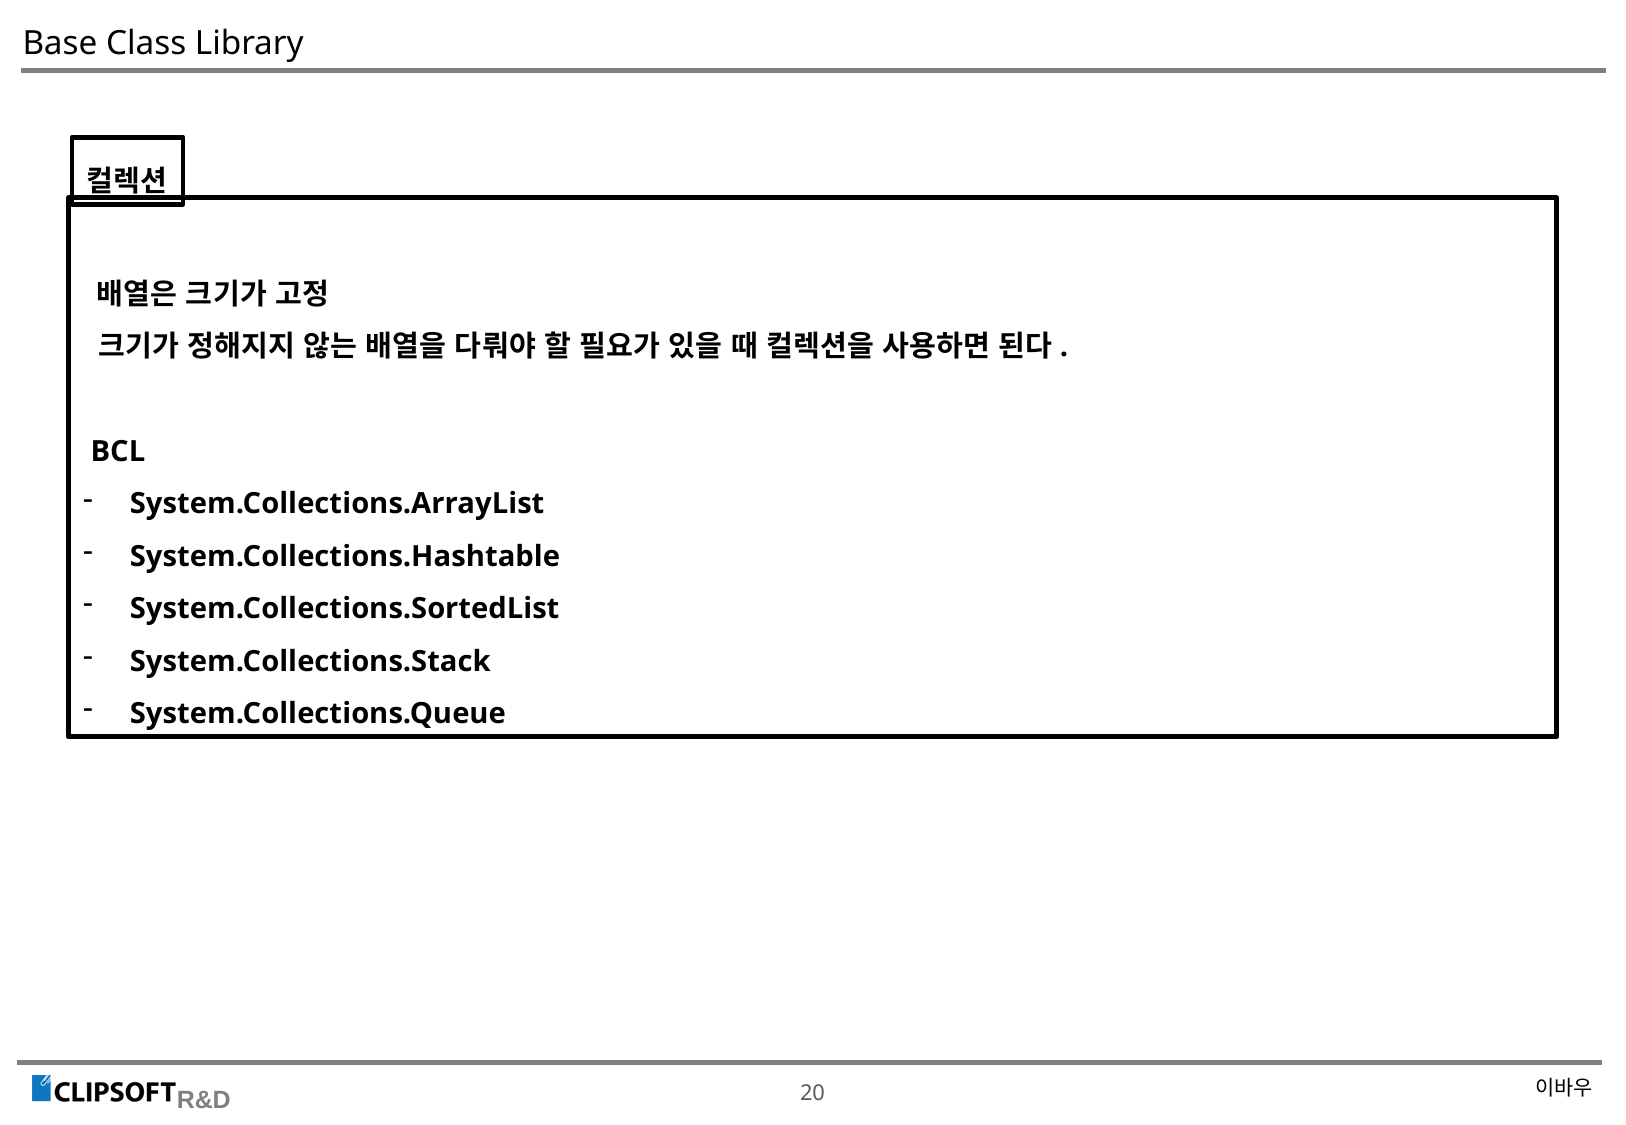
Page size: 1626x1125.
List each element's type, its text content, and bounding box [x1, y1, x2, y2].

title Base Class Library [22, 23, 850, 60]
text_box 컬렉션 [72, 137, 183, 197]
picture [32, 1071, 176, 1105]
list 이바우 [1240, 1067, 1593, 1103]
text_box 배열은 크기가 고정 크기가 정해지지 않는 배열을 다뤄야 할 필요가 있을 때 컬렉션을 사용하면 된다. BCL System.Collections.ArrayList System.Collections.Hashtable System.Collections.SortedList System.Collections.Stack System.Collections.Queue [68, 197, 1557, 737]
